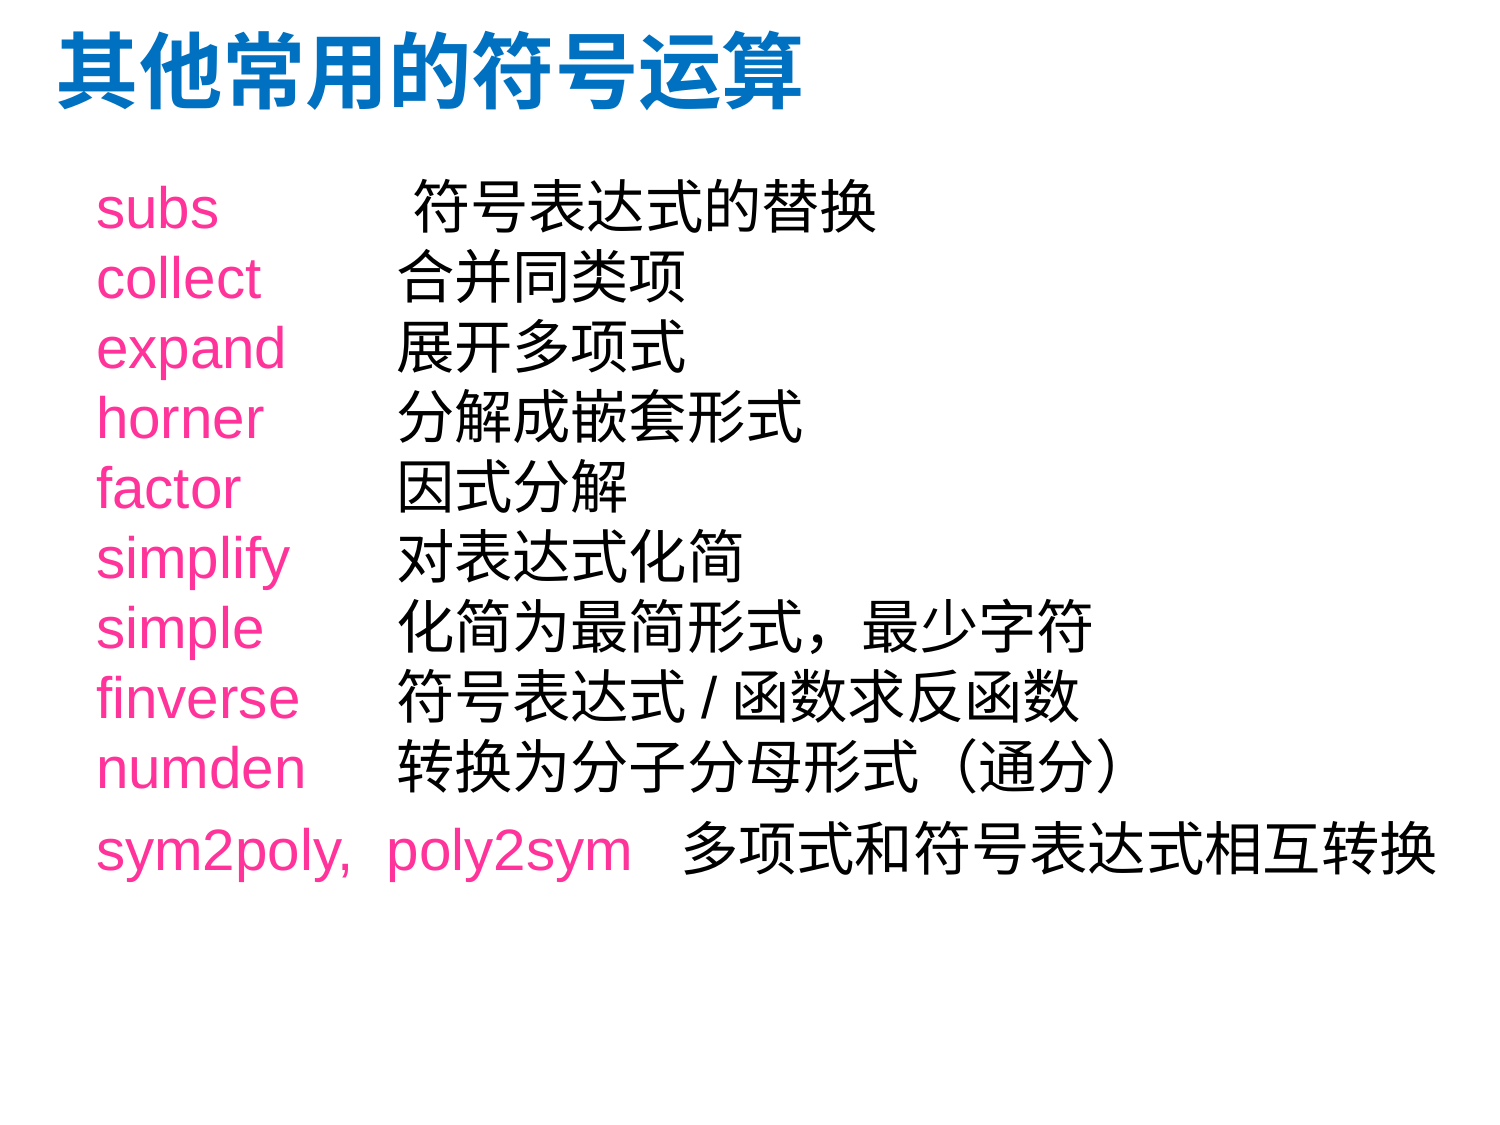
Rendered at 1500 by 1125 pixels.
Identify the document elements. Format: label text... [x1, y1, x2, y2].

text_box subs 符号表达式的替换 collect 合并同类项 expand 展开多项式 horner 分解成嵌套形式 factor 因式分解 simplify 对表达式化简 simple 化简为最简形式，最少字符 finverse 符号表达式/函数求反函数 numden 转换为分子分母形式（通分） sym2poly, poly2sym 多项式和符号表达式相互转换 [81, 184, 1469, 868]
text_box 其他常用的符号运算 [41, 11, 1329, 126]
